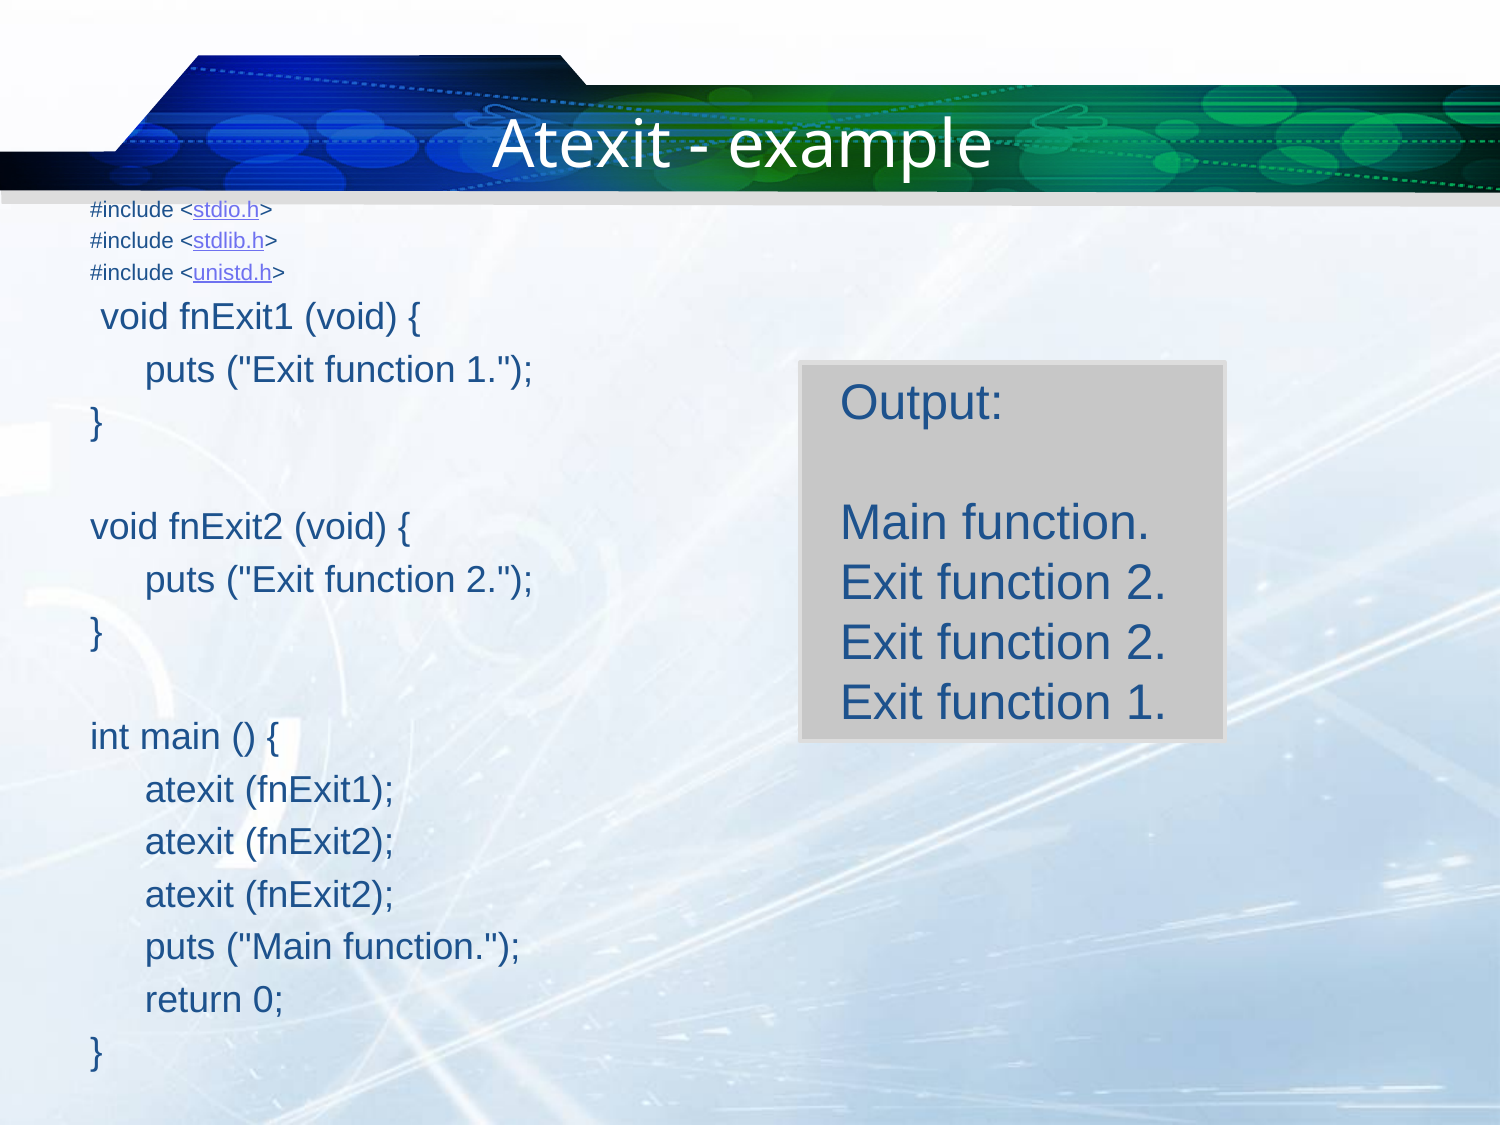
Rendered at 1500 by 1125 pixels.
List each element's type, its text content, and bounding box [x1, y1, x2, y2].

text_box [798, 360, 1227, 743]
title Atexit - example [99, 94, 1388, 187]
picture [0, 0, 1500, 1125]
list #include <stdio.h> #include <stdlib.h> #include <unistd.h> void fnExit1 (void) { puts ("Exit function 1."); } void fnExit2 (void) { puts ("Exit function 2."); } int main () { atexit (fnExit1); atexit (fnExit2); atexit (fnExit2); puts ("Main function."); return 0; } [74, 187, 1426, 1088]
text_box Output: Main function. Exit function 2. Exit function 2. Exit function 1. [825, 362, 1313, 738]
